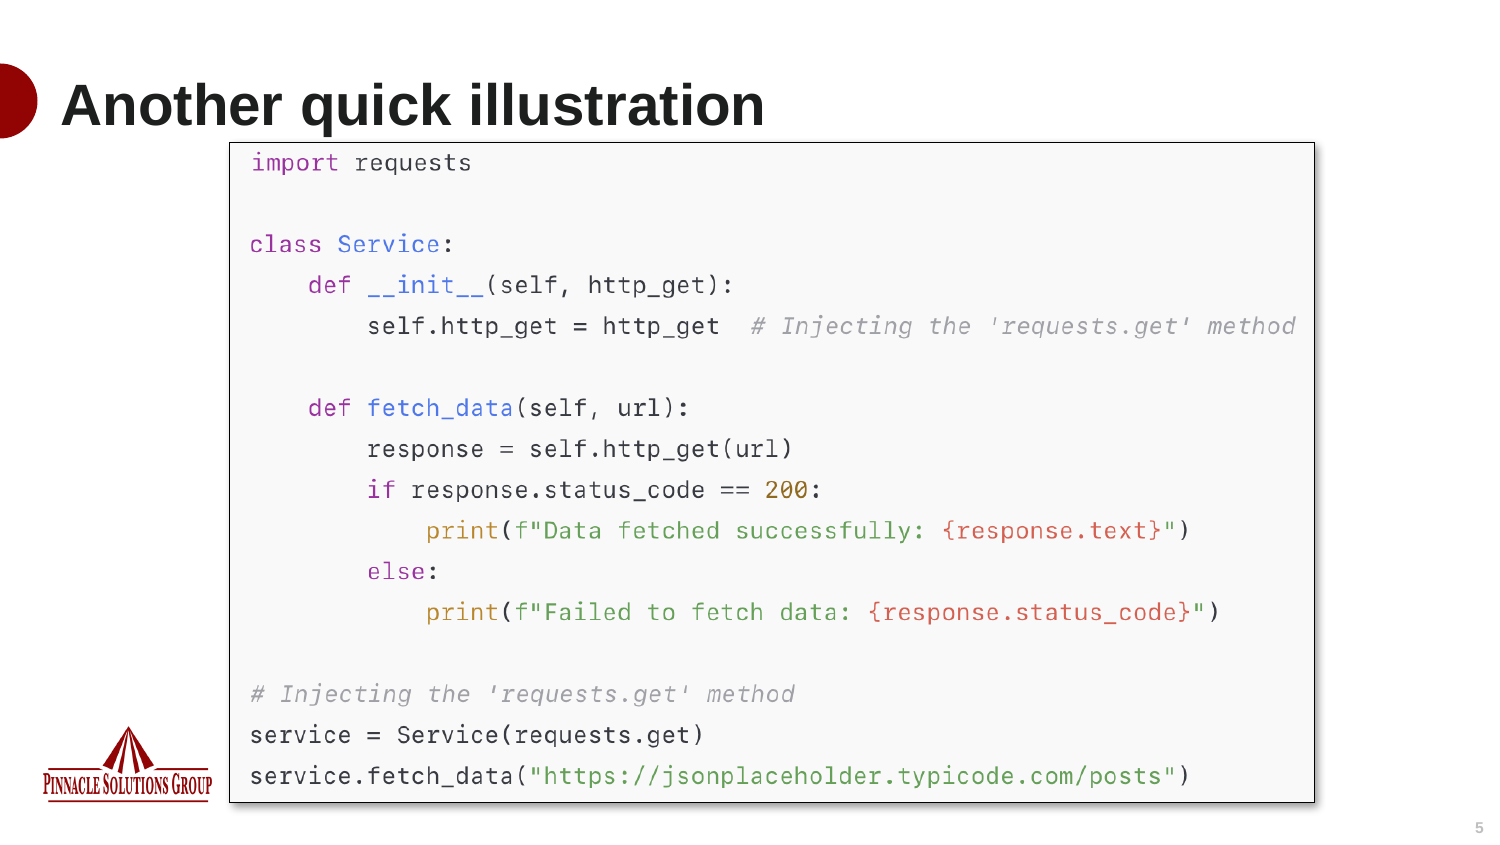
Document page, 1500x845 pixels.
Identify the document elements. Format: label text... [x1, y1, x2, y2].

picture [229, 142, 1315, 803]
picture [43, 680, 212, 845]
title Another quick illustration [45, 59, 1451, 143]
